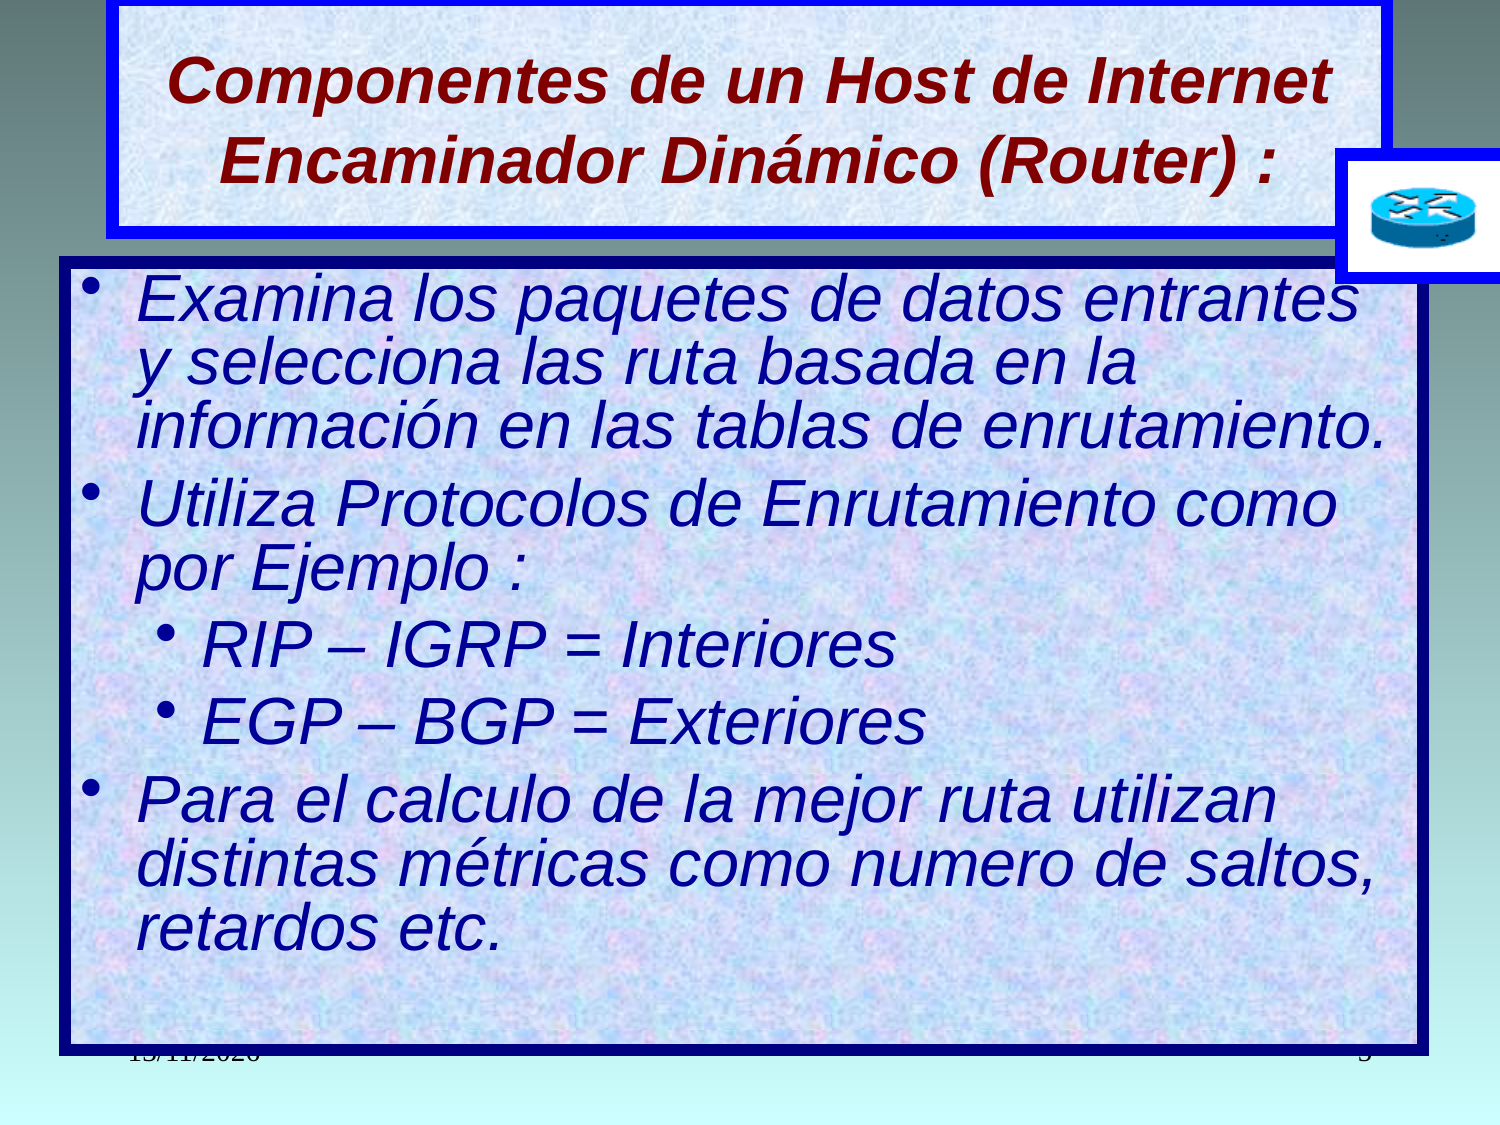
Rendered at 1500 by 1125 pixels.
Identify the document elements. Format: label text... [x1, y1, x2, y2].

picture [1347, 160, 1500, 272]
slide_number 5 [1074, 1051, 1388, 1101]
title Componentes de un Host de Internet Encaminador Dinámico (Router) : [111, 0, 1388, 234]
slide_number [112, 1051, 426, 1101]
list Examina los paquetes de datos entrantes y selecciona las ruta basada en la información en las tablas de enrutamiento. Utiliza Protocolos de Enrutamiento como por Ejemplo : RIP – IGRP = Interiores EGP – BGP = Exteriores Para el calculo de la mejor ruta utilizan distintas métricas como numero de saltos, retardos etc. [64, 262, 1424, 1051]
